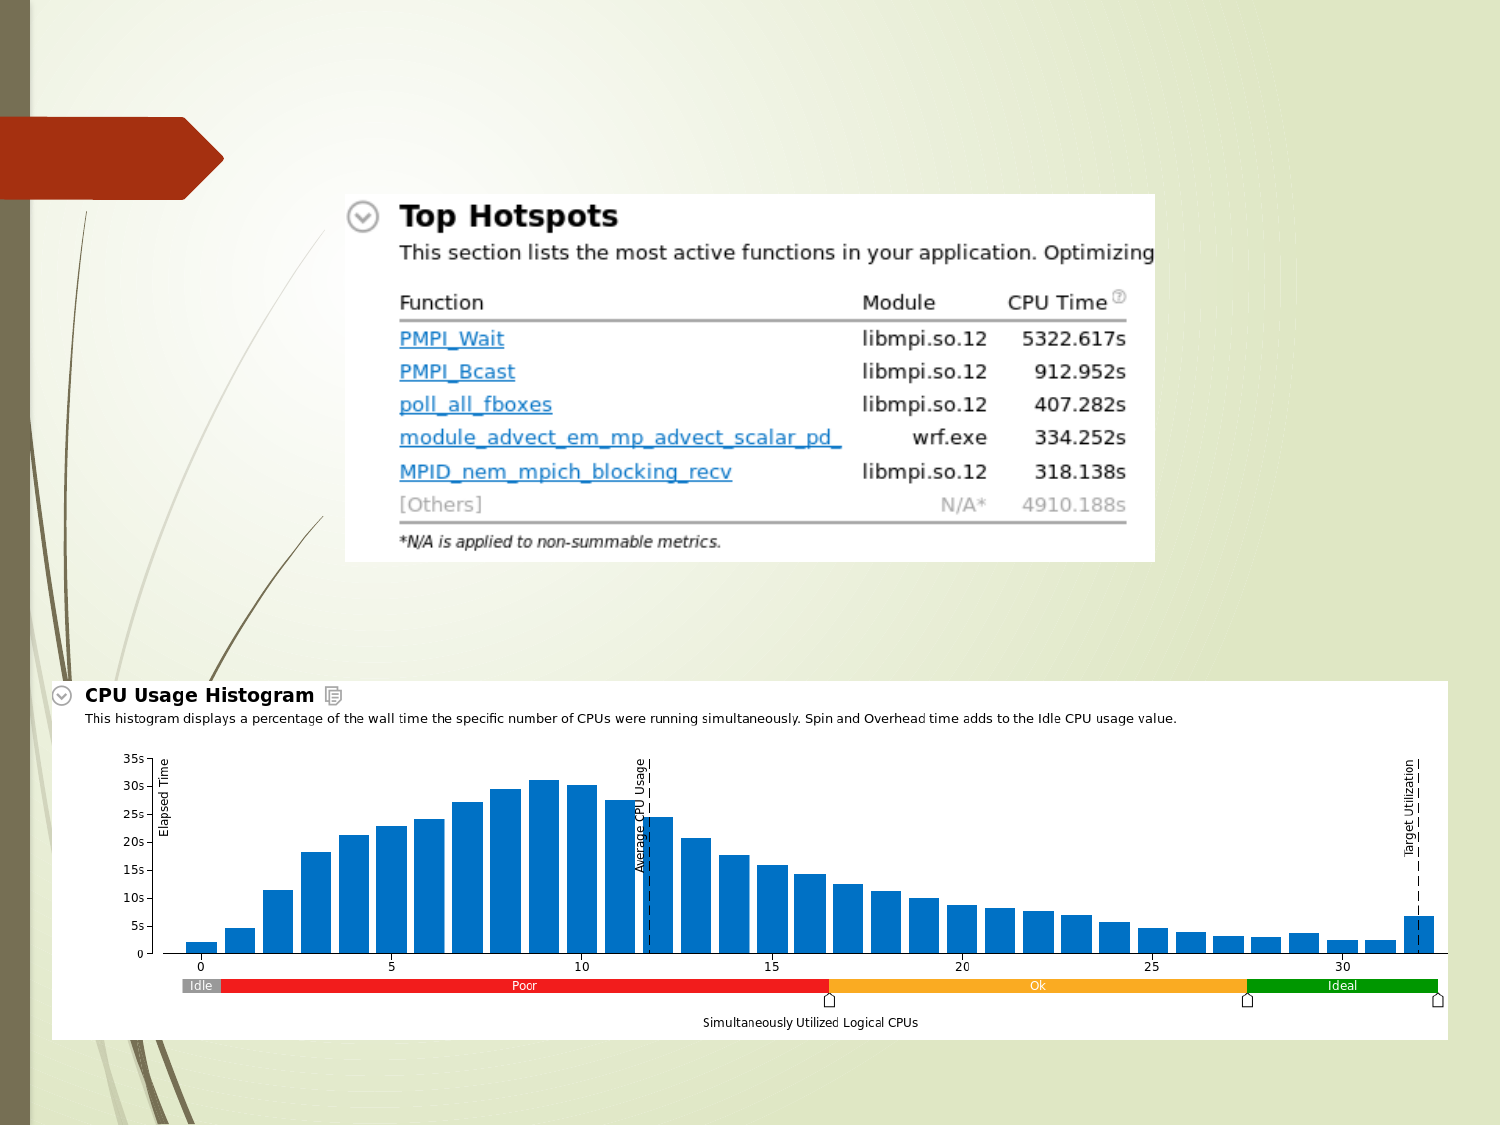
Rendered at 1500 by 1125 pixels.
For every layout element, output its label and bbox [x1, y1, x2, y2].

picture [345, 193, 1155, 562]
picture [52, 680, 1448, 1040]
